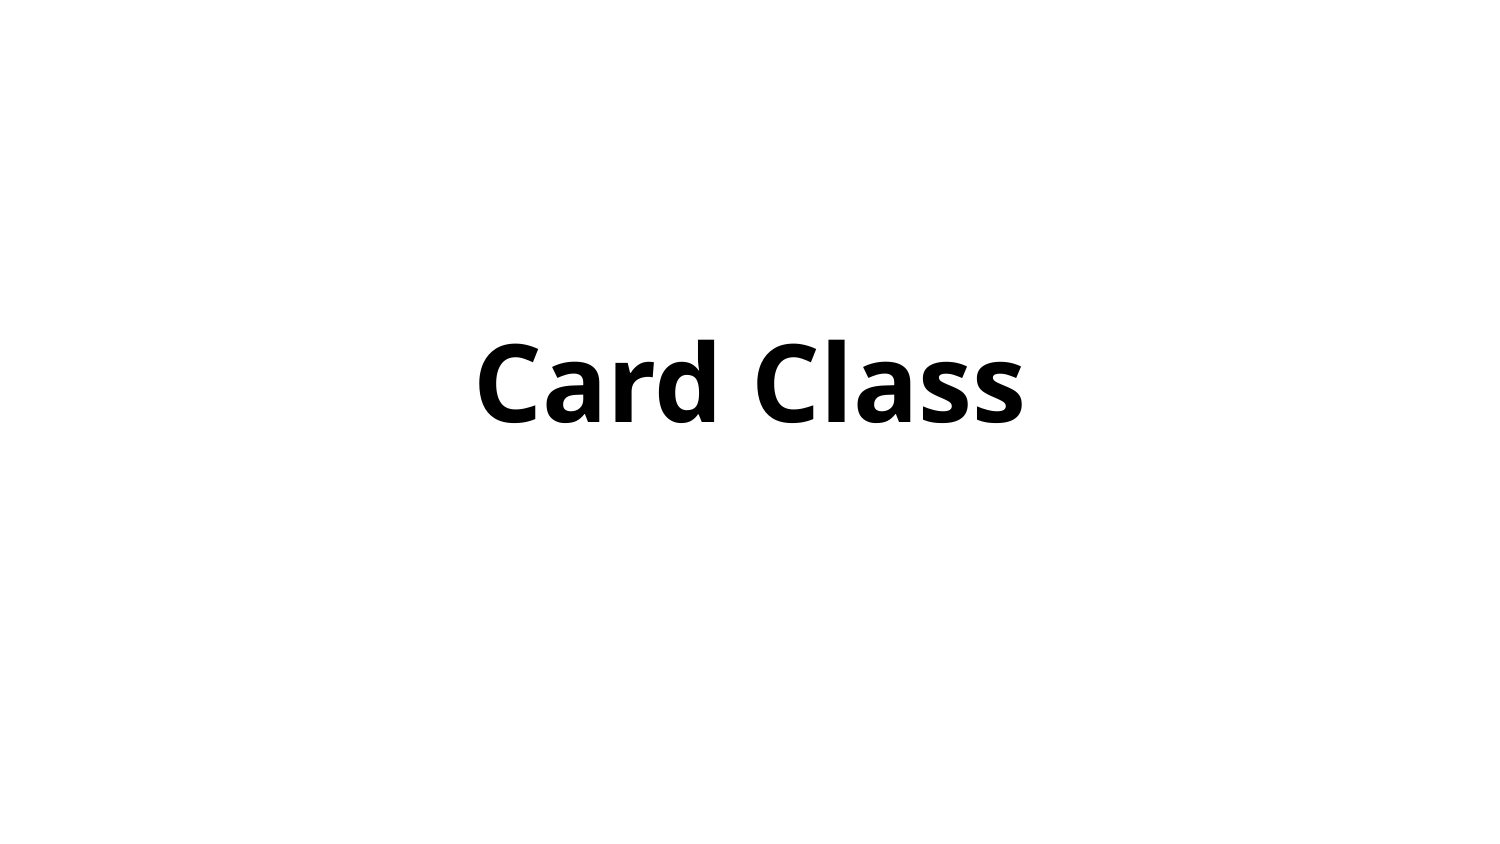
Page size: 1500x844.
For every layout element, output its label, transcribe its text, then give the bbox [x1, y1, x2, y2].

title Card Class [51, 122, 1449, 459]
